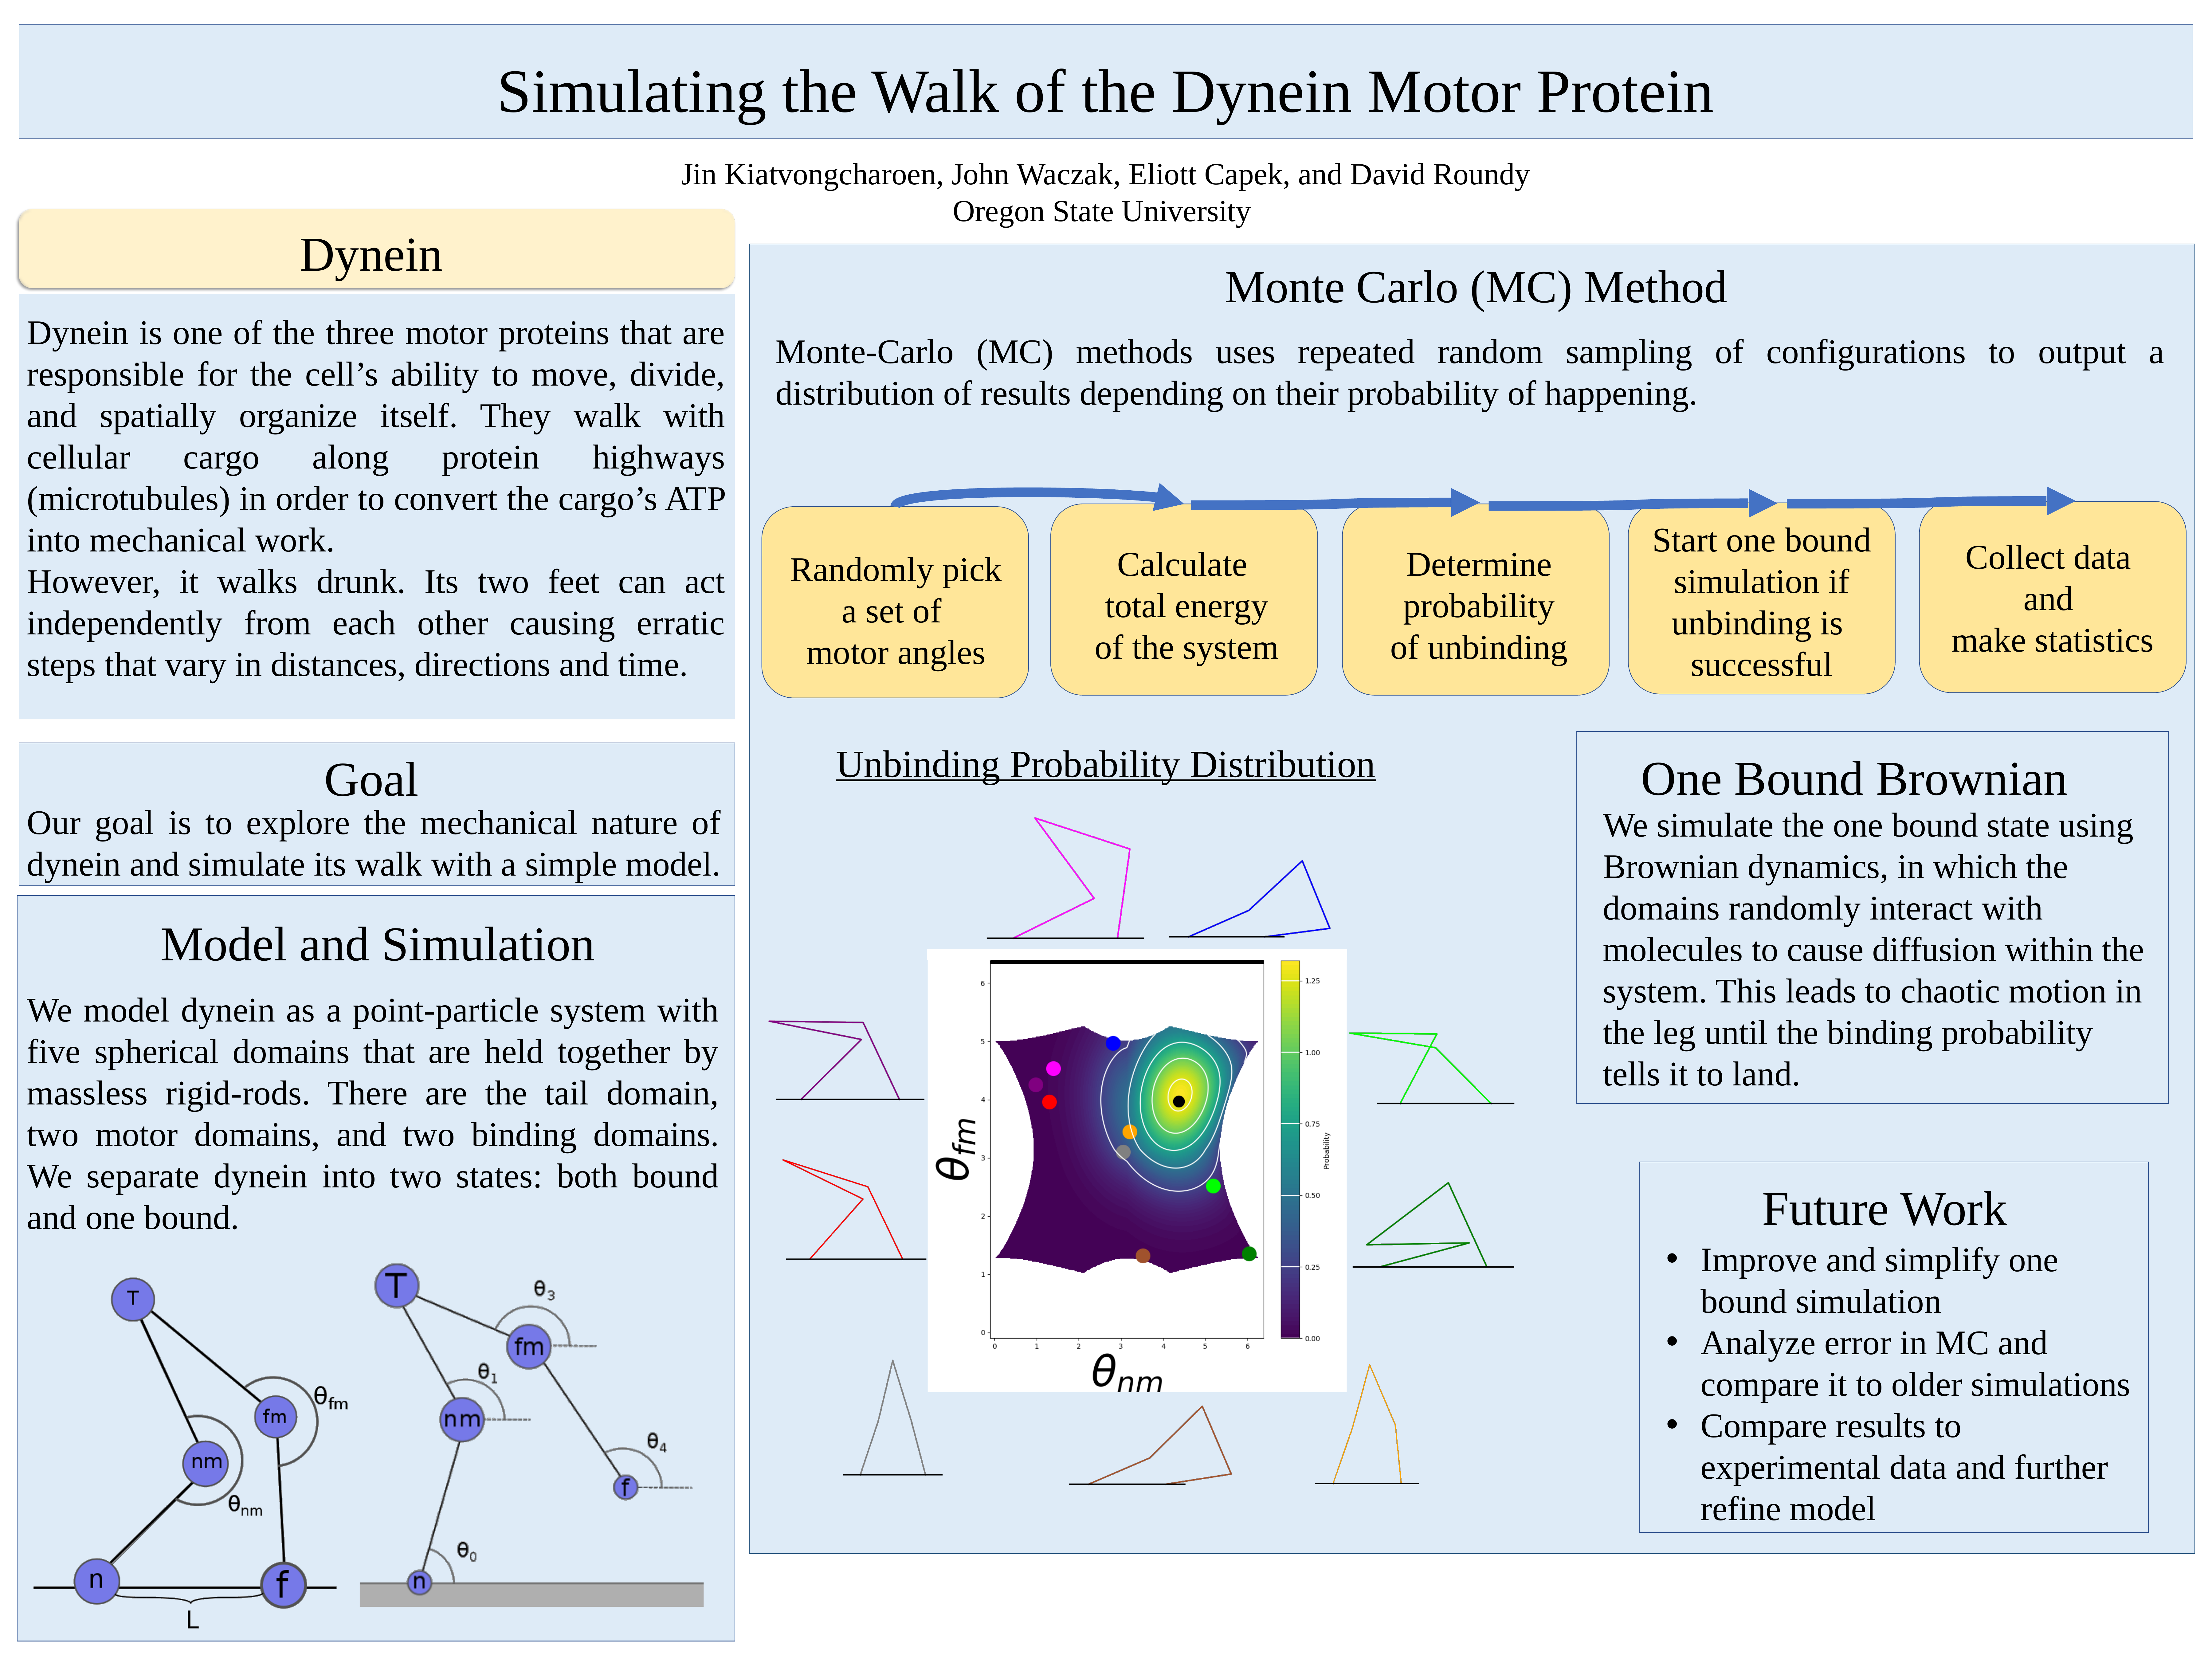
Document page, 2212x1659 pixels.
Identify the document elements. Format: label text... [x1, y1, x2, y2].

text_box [1632, 360, 1635, 649]
text_box Goal [291, 745, 452, 797]
text_box One Bound Brownian [1583, 744, 2138, 807]
text_box Monte Carlo (MC) Method [1199, 254, 1753, 314]
text_box Future Work [1646, 1174, 2123, 1237]
text_box Our goal is to explore the mechanical nature of dynein and simulate its walk with a simple model. [22, 797, 726, 885]
picture [33, 1245, 704, 1637]
text_box [18, 294, 735, 720]
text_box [1051, 504, 1318, 695]
text_box [749, 244, 2195, 1554]
text_box [19, 743, 735, 886]
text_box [1038, 361, 1041, 650]
text_box We simulate the one bound state using Brownian dynamics, in which the domains randomly interact with molecules to cause diffusion within the system. This leads to chaotic motion in the leg until the binding probability tells it to land. [1598, 800, 2150, 1095]
text_box [19, 209, 735, 288]
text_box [19, 24, 2193, 138]
text_box Jin Kiatvongcharoen, John Waczak, Eliott Capek, and David Roundy Oregon State University [632, 151, 1580, 230]
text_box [1628, 503, 1895, 694]
text_box Monte-Carlo (MC) methods uses repeated random sampling of configurations to output a distribution of results depending on their probability of happening. [771, 326, 2171, 414]
text_box [1576, 731, 2169, 1104]
text_box [17, 895, 735, 1641]
text_box Dynein [291, 220, 452, 283]
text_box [1919, 501, 2187, 693]
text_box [1334, 359, 1337, 649]
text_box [1342, 504, 1610, 695]
text_box We model dynein as a point-particle system with five spherical domains that are held together by massless rigid-rods. There are the tail domain, two motor domains, and two binding domains. We separate dynein into two states: both bound and one bound. [22, 985, 724, 1238]
text_box Unbinding Probability Distribution [831, 736, 1381, 787]
text_box Model and Simulation [102, 910, 654, 973]
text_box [762, 507, 1029, 698]
text_box [1639, 1162, 2149, 1533]
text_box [762, 816, 1519, 1506]
text_box Dynein is one of the three motor proteins that are responsible for the cell’s ability to move, divide, and spatially organize itself. They walk with cellular cargo along protein highways (microtubules) in order to convert the cargo’s ATP into mechanical work. However, it walks drunk. Its two feet can act independently from each other causing erratic steps that vary in distances, directions and time. [22, 307, 731, 685]
text_box Improve and simplify one bound simulation Analyze error in MC and compare it to older simulations Compare results to experimental data and further refine model [1661, 1234, 2136, 1530]
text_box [1930, 358, 1933, 647]
